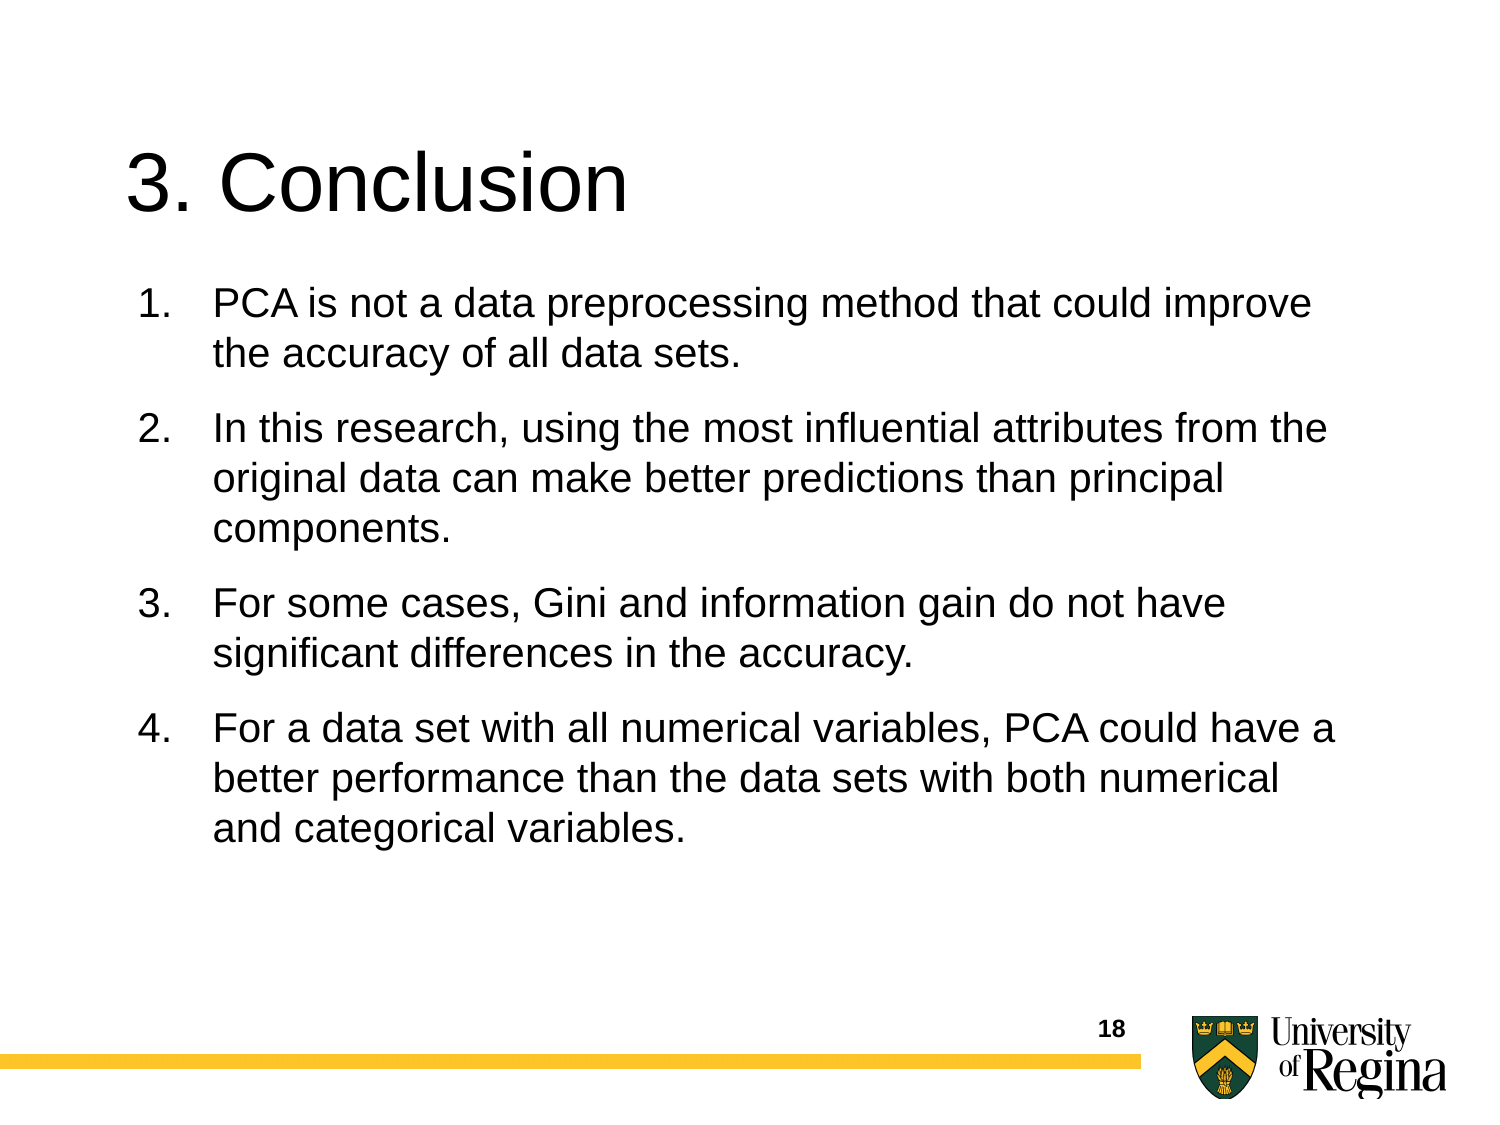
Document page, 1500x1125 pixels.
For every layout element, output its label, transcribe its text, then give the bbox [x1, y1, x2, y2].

picture [1192, 1016, 1446, 1099]
text_box 18 [790, 997, 1141, 1058]
text_box PCA is not a data preprocessing method that could improve the accuracy of all data sets. In this research, using the most influential attributes from the original data can make better predictions than principal components. For some cases, Gini and information gain do not have significant differences in the accuracy. For a data set with all numerical variables, PCA could have a better performance than the data sets with both numerical and categorical variables. [123, 268, 1374, 934]
picture [0, 1054, 1141, 1069]
list 3. Conclusion [110, 120, 1387, 255]
